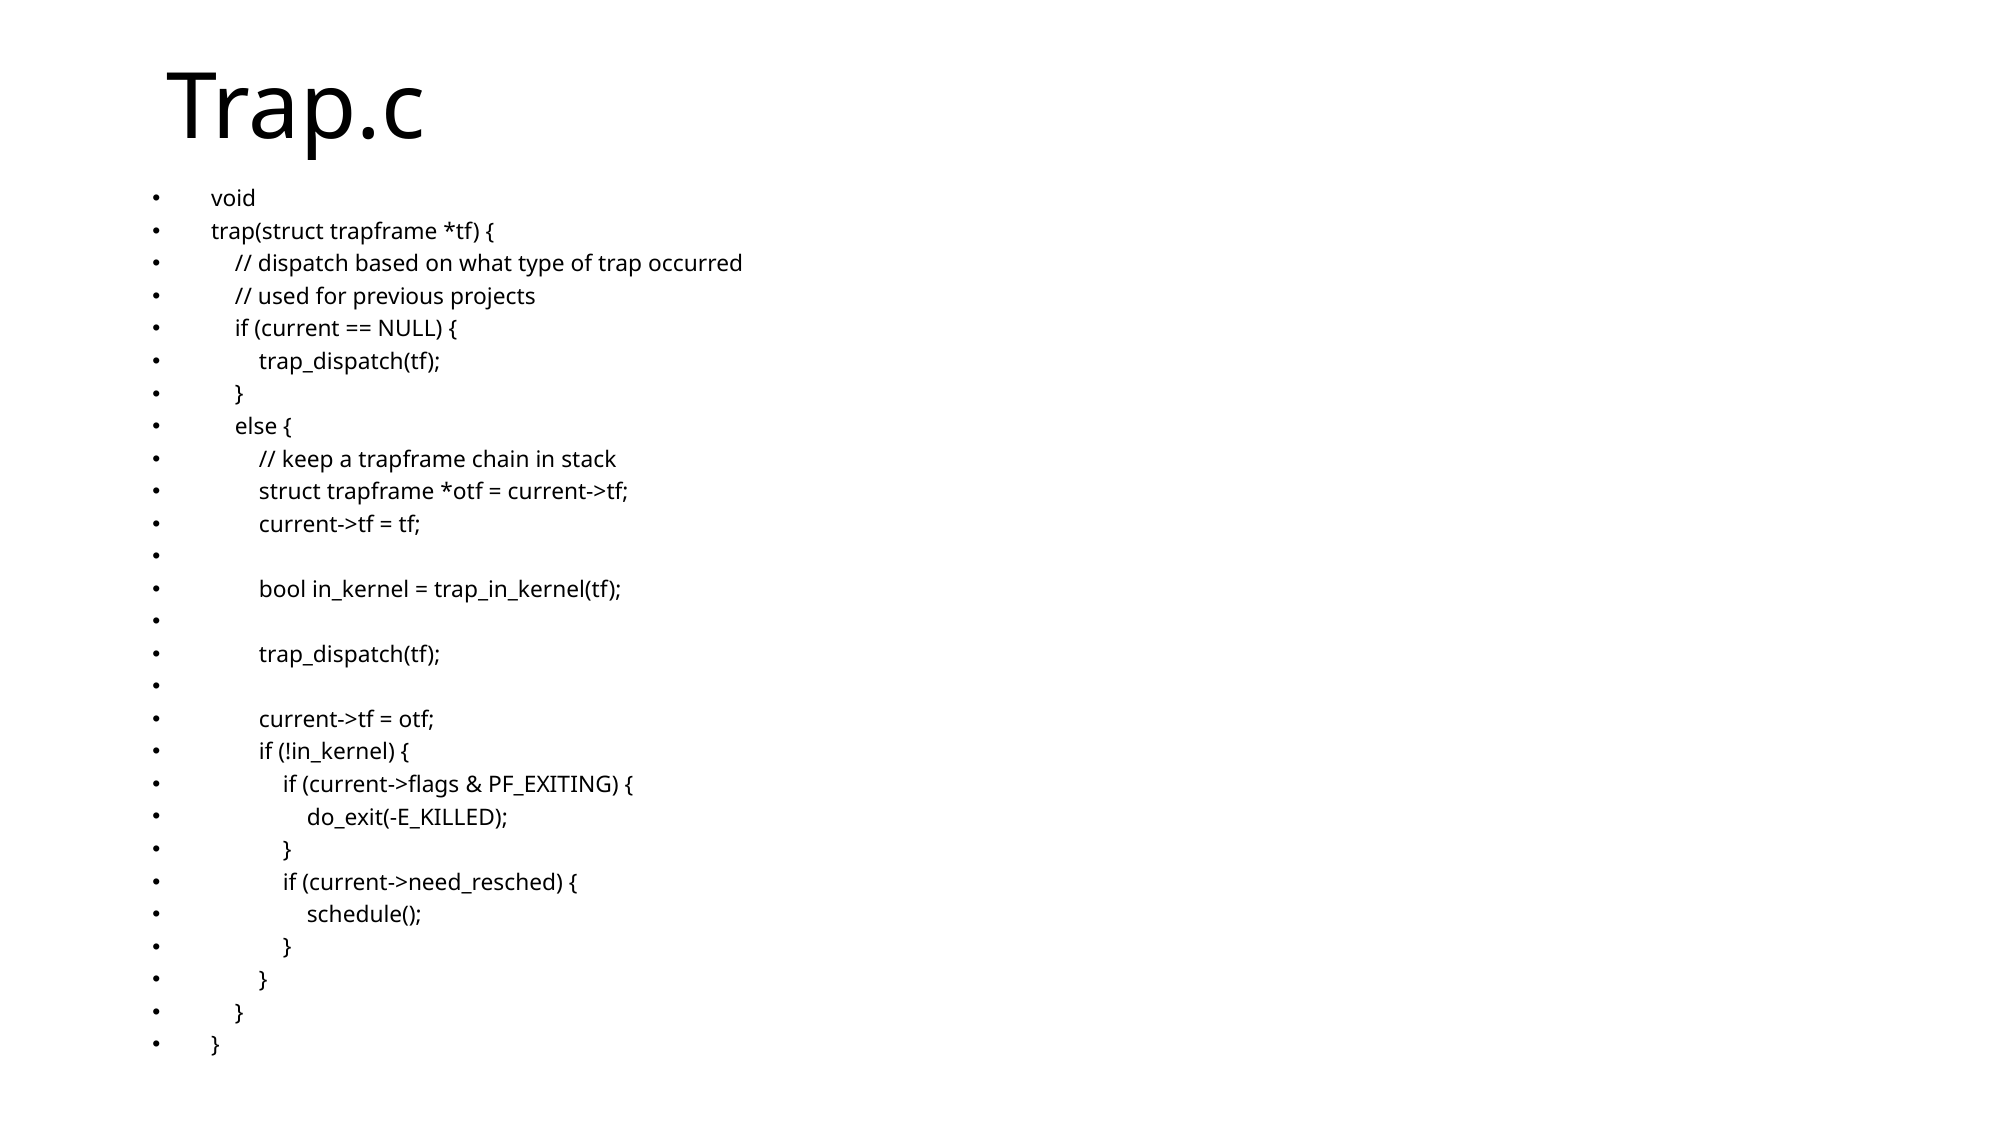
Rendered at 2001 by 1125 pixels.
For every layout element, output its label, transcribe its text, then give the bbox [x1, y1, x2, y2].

title Trap.c [151, 0, 1877, 218]
list void trap(struct trapframe *tf) { // dispatch based on what type of trap occurred // used for previous projects if (current == NULL) { trap_dispatch(tf); } else { // keep a trapframe chain in stack struct trapframe *otf = current->tf; current->tf = tf; bool in_kernel = trap_in_kernel(tf); trap_dispatch(tf); current->tf = otf; if (!in_kernel) { if (current->flags & PF_EXITING) { do_exit(-E_KILLED); } if (current->need_resched) { schedule(); } } } } [137, 179, 1863, 1073]
